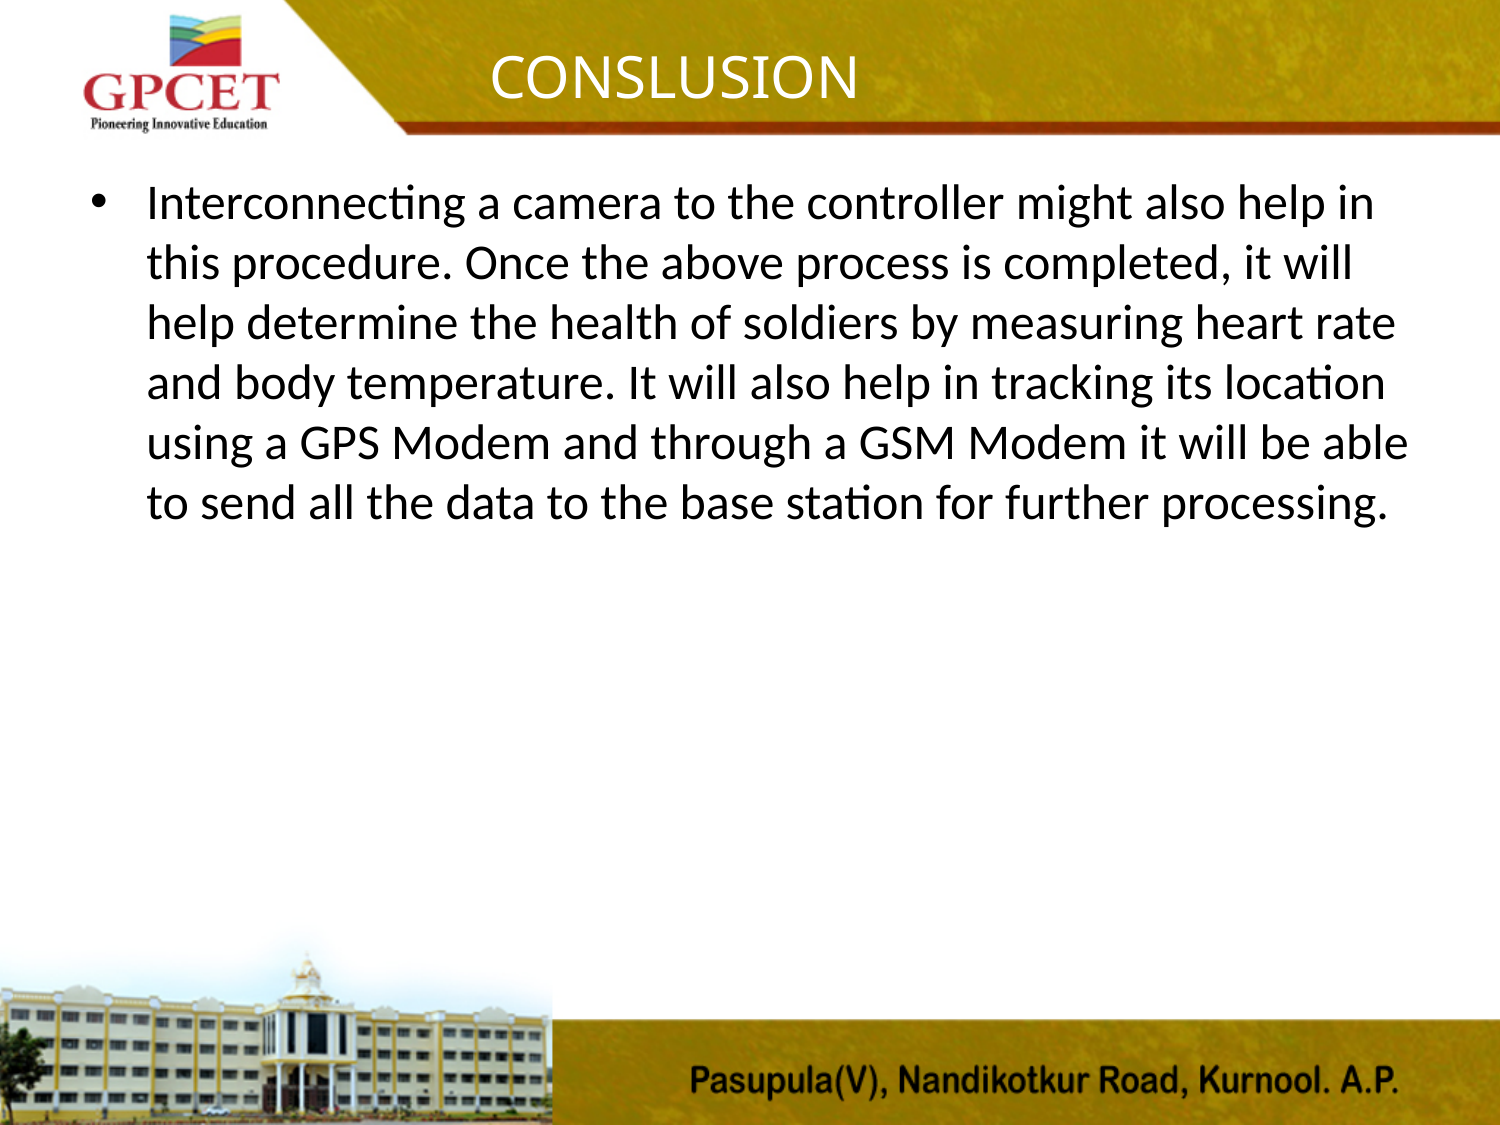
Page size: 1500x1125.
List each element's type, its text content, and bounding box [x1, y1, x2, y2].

list Interconnecting a camera to the controller might also help in this procedure. Once the above process is completed, it will help determine the health of soldiers by measuring heart rate and body temperature. It will also help in tracking its location using a GPS Modem and through a GSM Modem it will be able to send all the data to the base station for further processing. [74, 162, 1426, 1006]
picture [0, 0, 1500, 1125]
title CONSLUSION [74, 12, 1276, 138]
